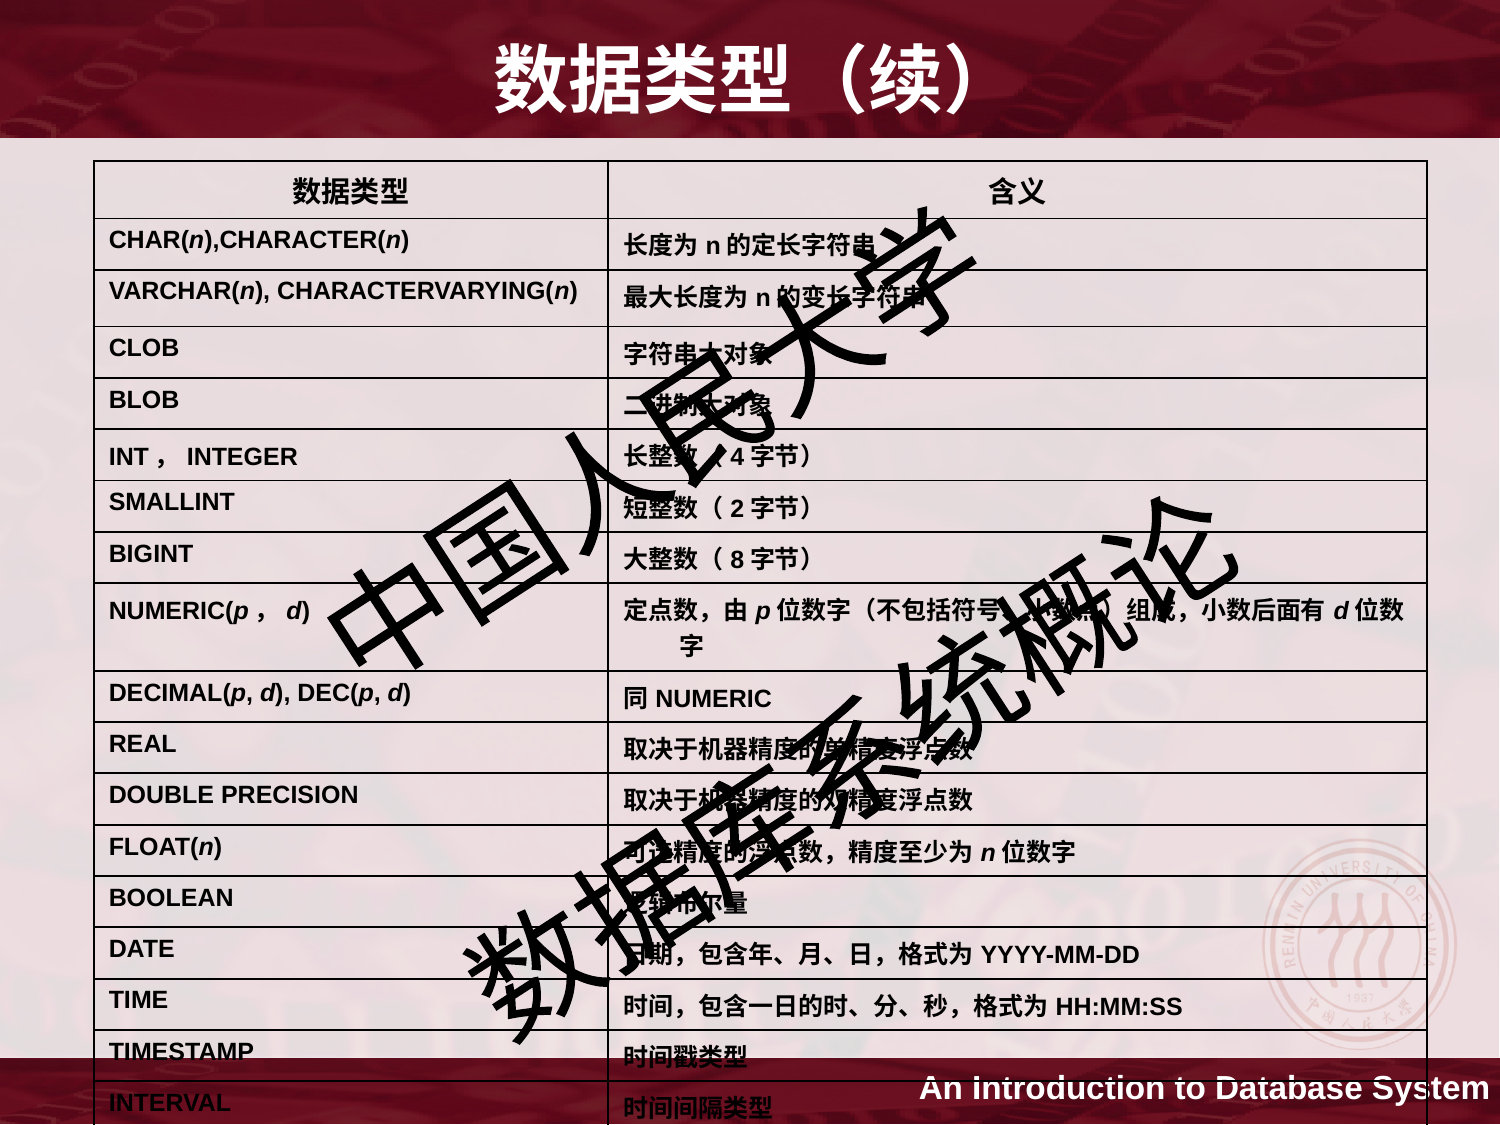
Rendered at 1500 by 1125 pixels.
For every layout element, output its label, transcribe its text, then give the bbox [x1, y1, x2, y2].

table_cell BIGINT [95, 533, 607, 582]
table_cell NUMERIC(p，d) [95, 584, 607, 670]
picture [0, 0, 1500, 1125]
table_cell 最大长度为n的变长字符串 [609, 271, 1426, 326]
table_cell CLOB [95, 327, 607, 377]
table_cell CHAR(n),CHARACTER(n) [95, 219, 607, 269]
table_cell DECIMAL(p, d), DEC(p, d) [95, 672, 607, 721]
table_cell TIMESTAMP [95, 1031, 607, 1080]
table_cell 定点数，由p位数字（不包括符号、小数点）组成，小数后面有d位数字 [609, 584, 1426, 670]
table_cell BOOLEAN [95, 877, 607, 926]
table_cell 长度为n的定长字符串 [609, 219, 1426, 269]
table_header 数据类型 [95, 162, 607, 218]
table_cell DOUBLE PRECISION [95, 774, 607, 824]
table_cell FLOAT(n) [95, 826, 607, 875]
table_cell 可选精度的浮点数，精度至少为n位数字 [609, 826, 1426, 875]
table_cell 时间，包含一日的时、分、秒，格式为HH:MM:SS [609, 980, 1426, 1029]
table_cell 取决于机器精度的单精度浮点数 [609, 723, 1426, 772]
table_cell REAL [95, 723, 607, 772]
table_cell 字符串大对象 [609, 327, 1426, 377]
table_cell 大整数（8字节） [609, 533, 1426, 582]
table_cell 逻辑布尔量 [609, 877, 1426, 926]
table_cell 取决于机器精度的双精度浮点数 [609, 774, 1426, 824]
table_cell DATE [95, 928, 607, 978]
table_cell 同NUMERIC [609, 672, 1426, 721]
title 数据类型（续） [149, 30, 1363, 124]
table_cell 短整数（2字节） [609, 481, 1426, 531]
table_cell SMALLINT [95, 481, 607, 531]
table_cell 日期，包含年、月、日，格式为YYYY-MM-DD [609, 928, 1426, 978]
table_cell TIME [95, 980, 607, 1029]
table_header 含义 [609, 162, 1426, 218]
table_cell BLOB [95, 379, 607, 428]
table_cell INTERVAL [95, 1082, 607, 1125]
table_cell 时间戳类型 [609, 1031, 1426, 1080]
table_cell VARCHAR(n), CHARACTERVARYING(n) [95, 271, 607, 326]
table_cell INT，INTEGER [95, 430, 607, 480]
table_cell 二进制大对象 [609, 379, 1426, 428]
table_cell 时间间隔类型 [609, 1082, 1426, 1125]
table_cell 长整数（4字节） [609, 430, 1426, 480]
